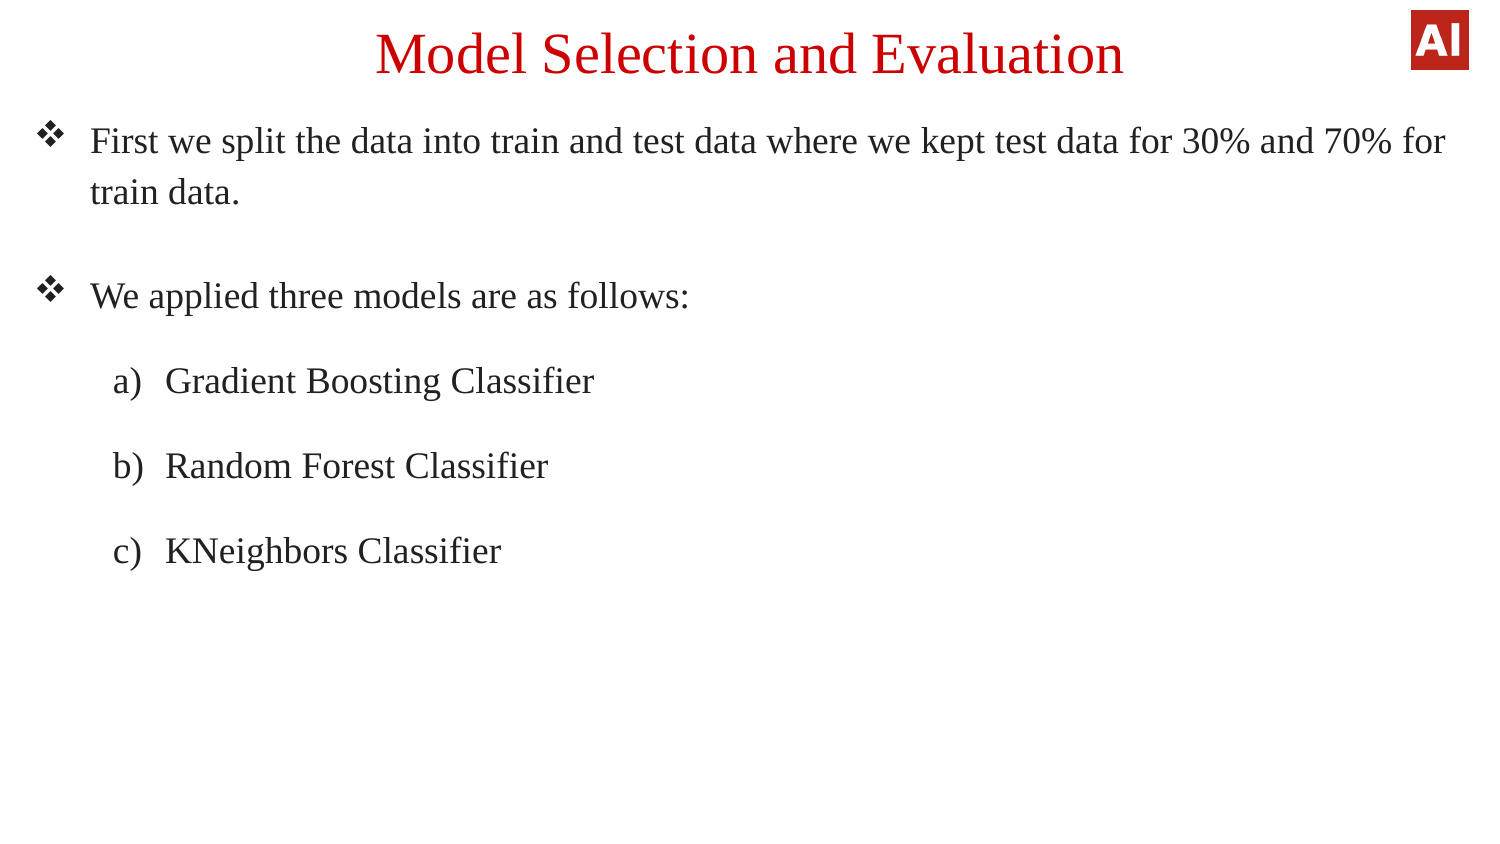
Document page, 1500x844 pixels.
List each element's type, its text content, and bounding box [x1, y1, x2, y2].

list First we split the data into train and test data where we kept test data for 30% and 70% for train data. We applied three models are as follows: Gradient Boosting Classifier Random Forest Classifier KNeighbors Classifier [0, 94, 1500, 844]
title Model Selection and Evaluation [51, 0, 1449, 94]
picture [1449, 10, 1469, 70]
